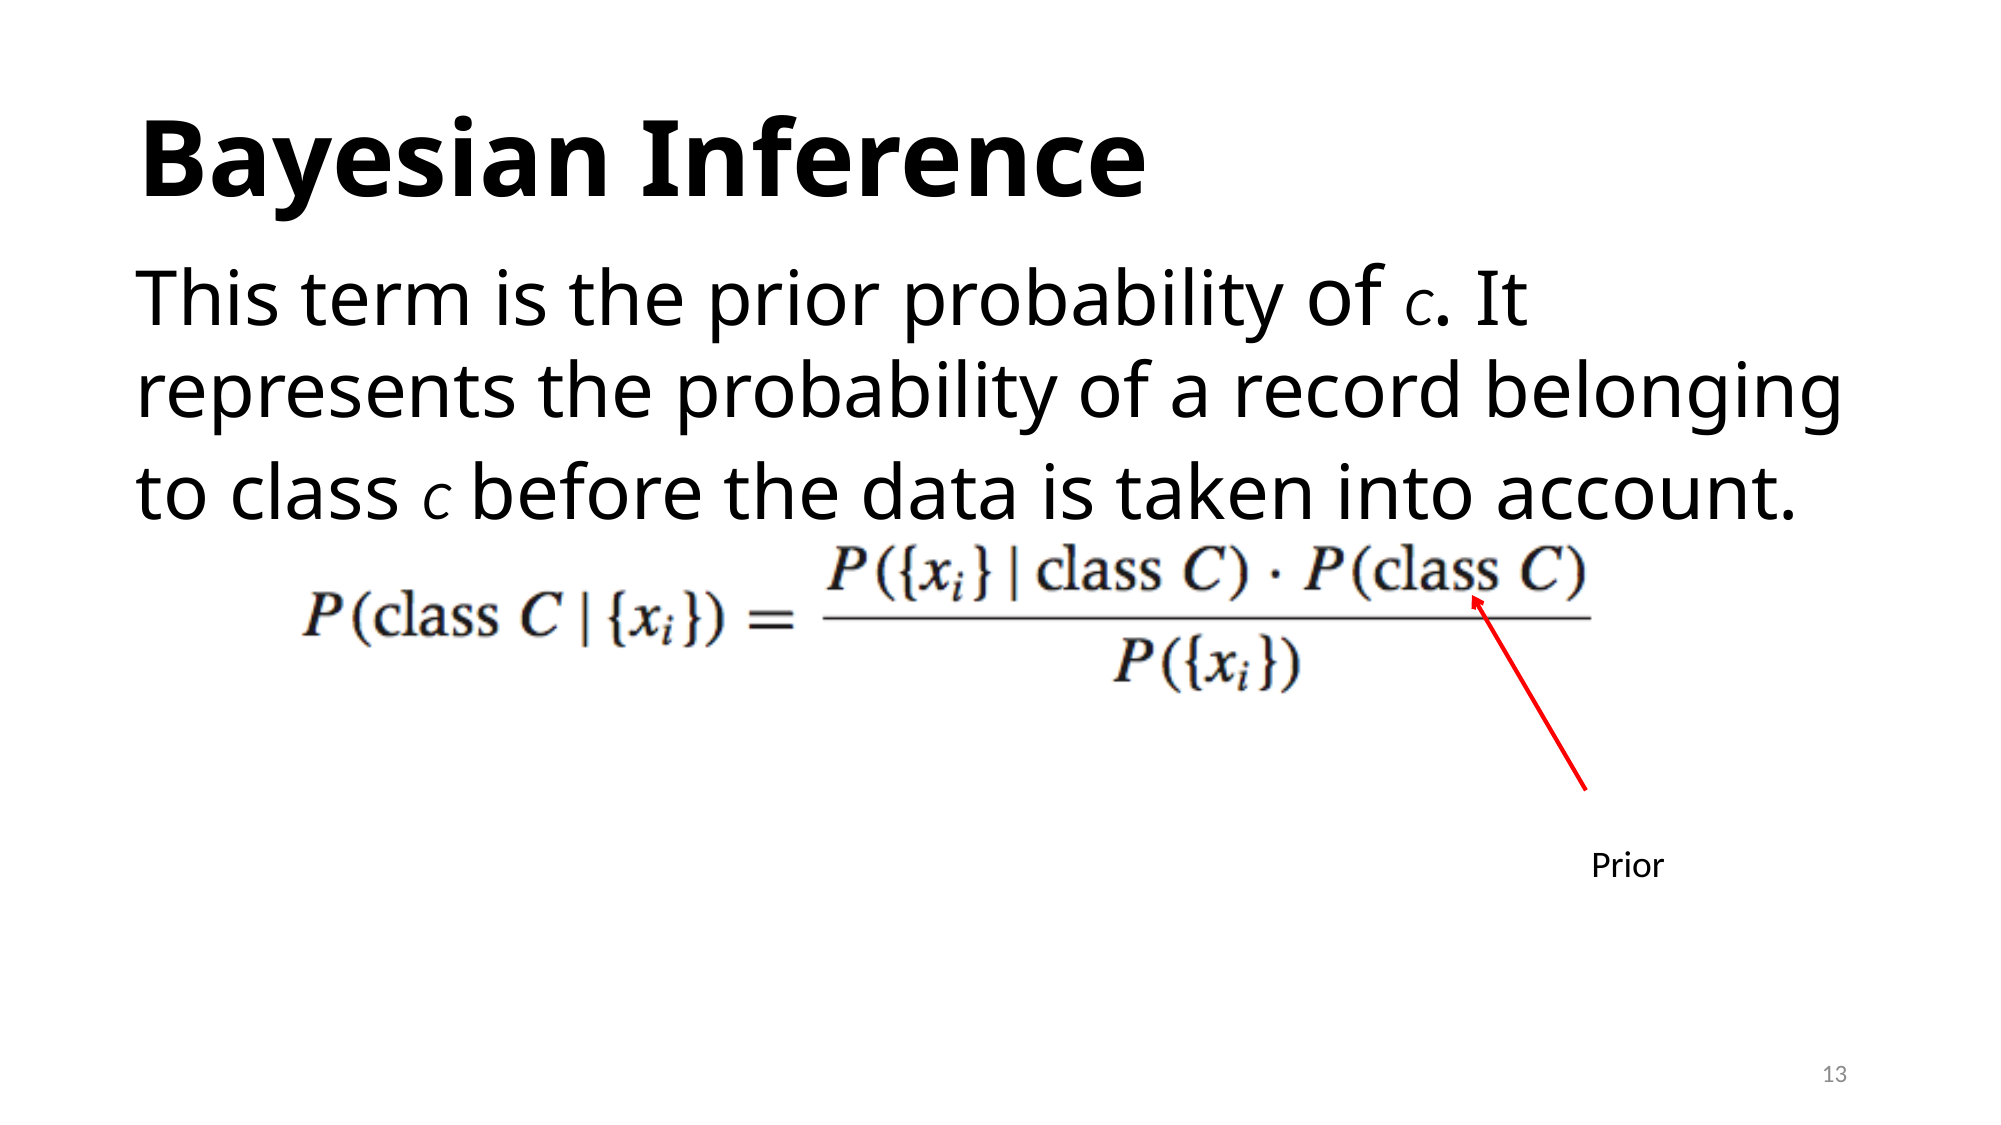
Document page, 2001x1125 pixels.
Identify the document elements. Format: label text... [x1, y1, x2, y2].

slide_number 13 [1412, 1042, 1863, 1103]
text_box Prior [1576, 832, 1680, 892]
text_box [1471, 595, 1586, 791]
picture [234, 432, 1672, 806]
text_box This term is the prior probability of C. It represents the probability of a record belonging to class C before the data is taken into account. [121, 236, 1912, 545]
text_box Bayesian Inference [137, 59, 1863, 278]
